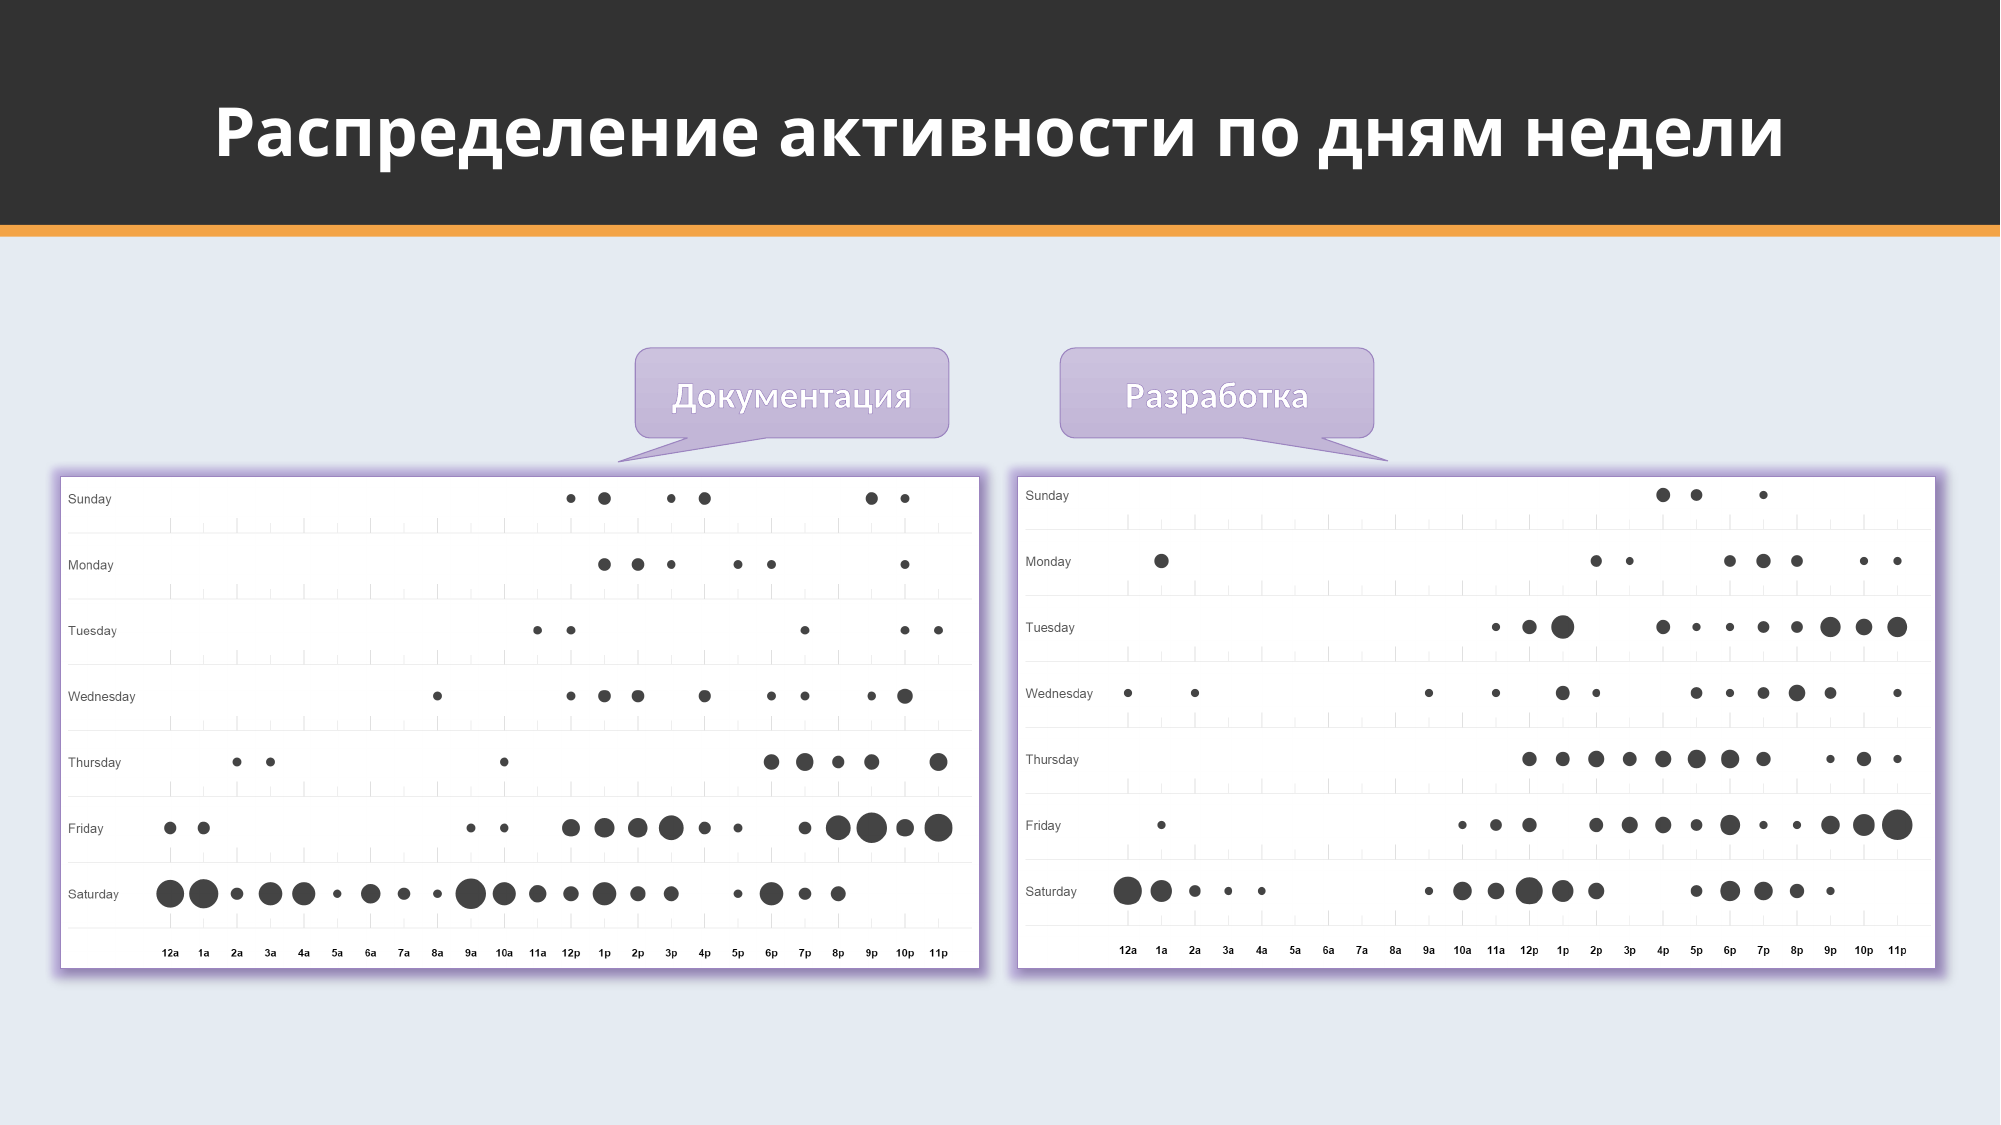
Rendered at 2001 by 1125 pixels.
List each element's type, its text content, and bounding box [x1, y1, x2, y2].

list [60, 476, 980, 969]
text_box Документация [617, 347, 950, 463]
text_box Распределение активности по дням недели [137, 59, 1863, 211]
text_box Разработка [1059, 347, 1389, 462]
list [1017, 476, 1936, 969]
